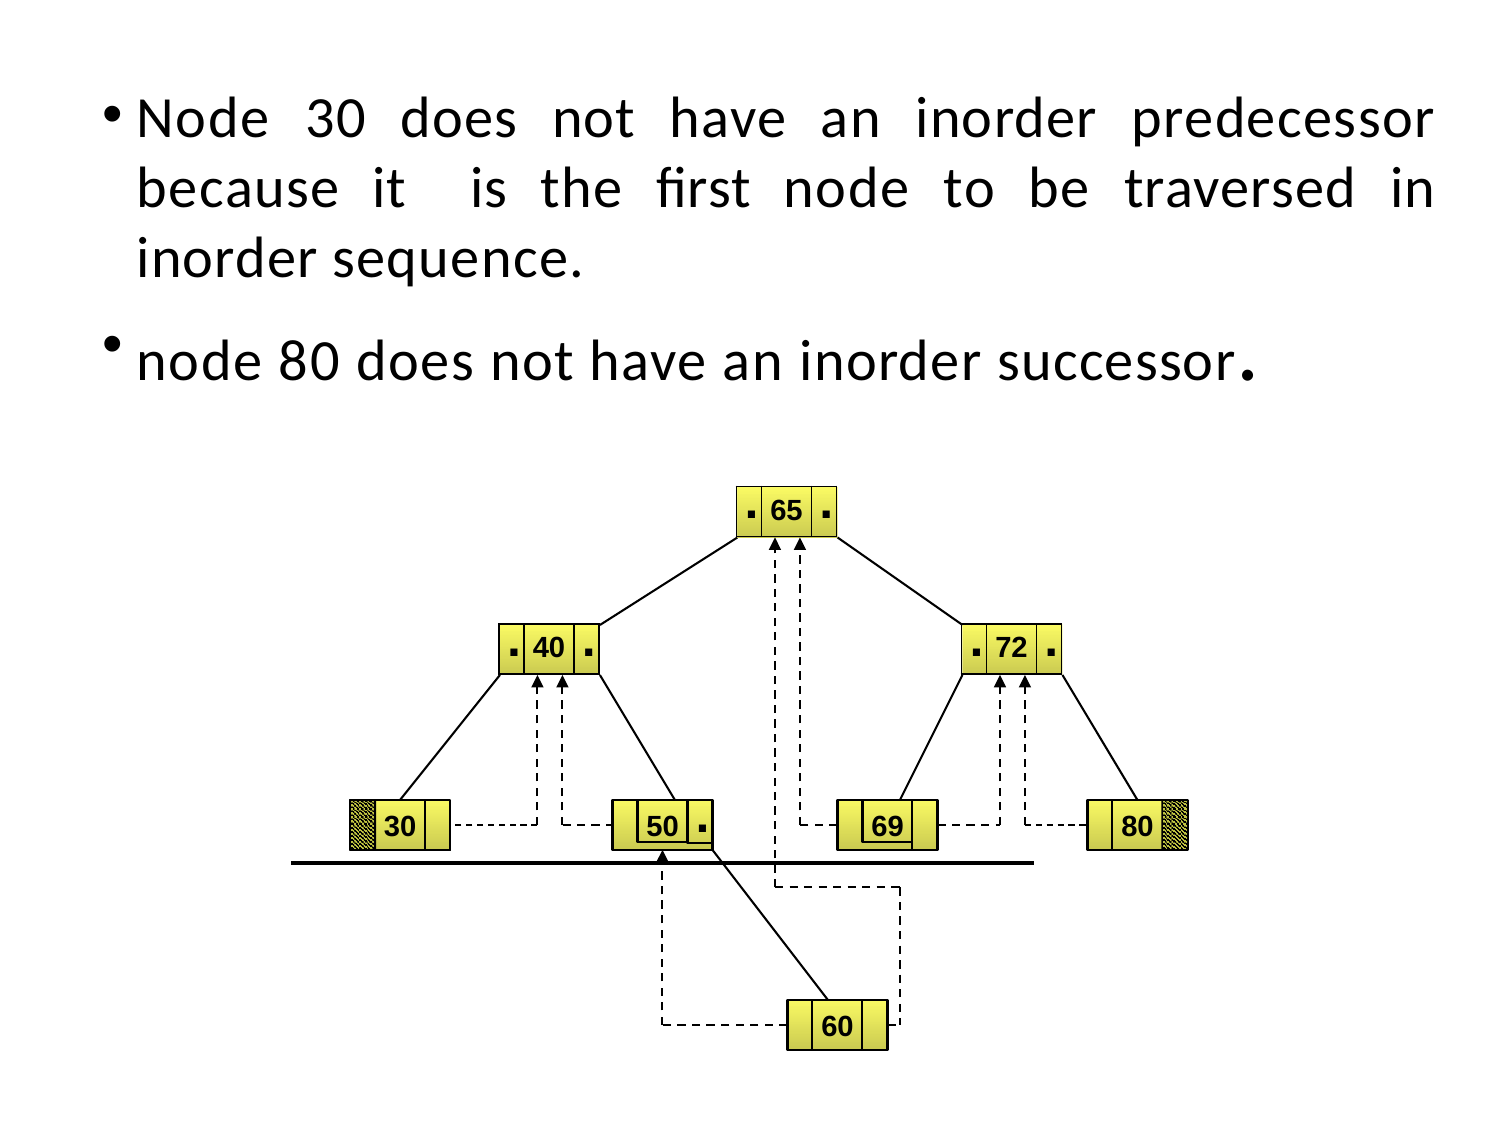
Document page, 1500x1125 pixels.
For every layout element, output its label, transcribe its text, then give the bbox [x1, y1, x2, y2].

text_box [377, 800, 424, 805]
text_box [787, 999, 812, 1051]
text_box [793, 537, 807, 550]
table_header . [500, 625, 523, 673]
text_box . [687, 800, 713, 843]
text_box [375, 843, 424, 851]
text_box [350, 800, 375, 851]
table_header 72 [987, 625, 1036, 673]
text_box [1162, 800, 1188, 851]
text_box 69 [862, 800, 912, 843]
text_box 50 [637, 800, 687, 843]
text_box [837, 800, 912, 851]
text_box [556, 674, 569, 688]
text_box [425, 800, 451, 851]
title Node 30 does not have an inorder predecessor because it is the first node to be traversed in inorder sequence. node 80 does not have an inorder successor. [99, 76, 1438, 399]
table_header 65 [762, 487, 811, 536]
text_box [1113, 800, 1161, 805]
text_box [1087, 800, 1112, 851]
table_header . [962, 625, 986, 673]
table_header 40 [525, 625, 573, 673]
text_box 30 [377, 805, 424, 843]
text_box [993, 674, 1007, 688]
text_box [531, 674, 544, 688]
text_box [863, 999, 888, 1051]
table_header . [575, 625, 598, 673]
table_header . [812, 487, 836, 536]
text_box 80 [1113, 805, 1161, 843]
table_header . [1037, 625, 1061, 673]
text_box [1113, 843, 1162, 851]
text_box [813, 999, 862, 1051]
table_header . [737, 487, 761, 536]
text_box [612, 800, 713, 851]
text_box [656, 849, 669, 863]
text_box [913, 800, 938, 851]
text_box [768, 537, 782, 550]
text_box [1018, 674, 1032, 688]
text_box 60 [819, 1008, 856, 1043]
